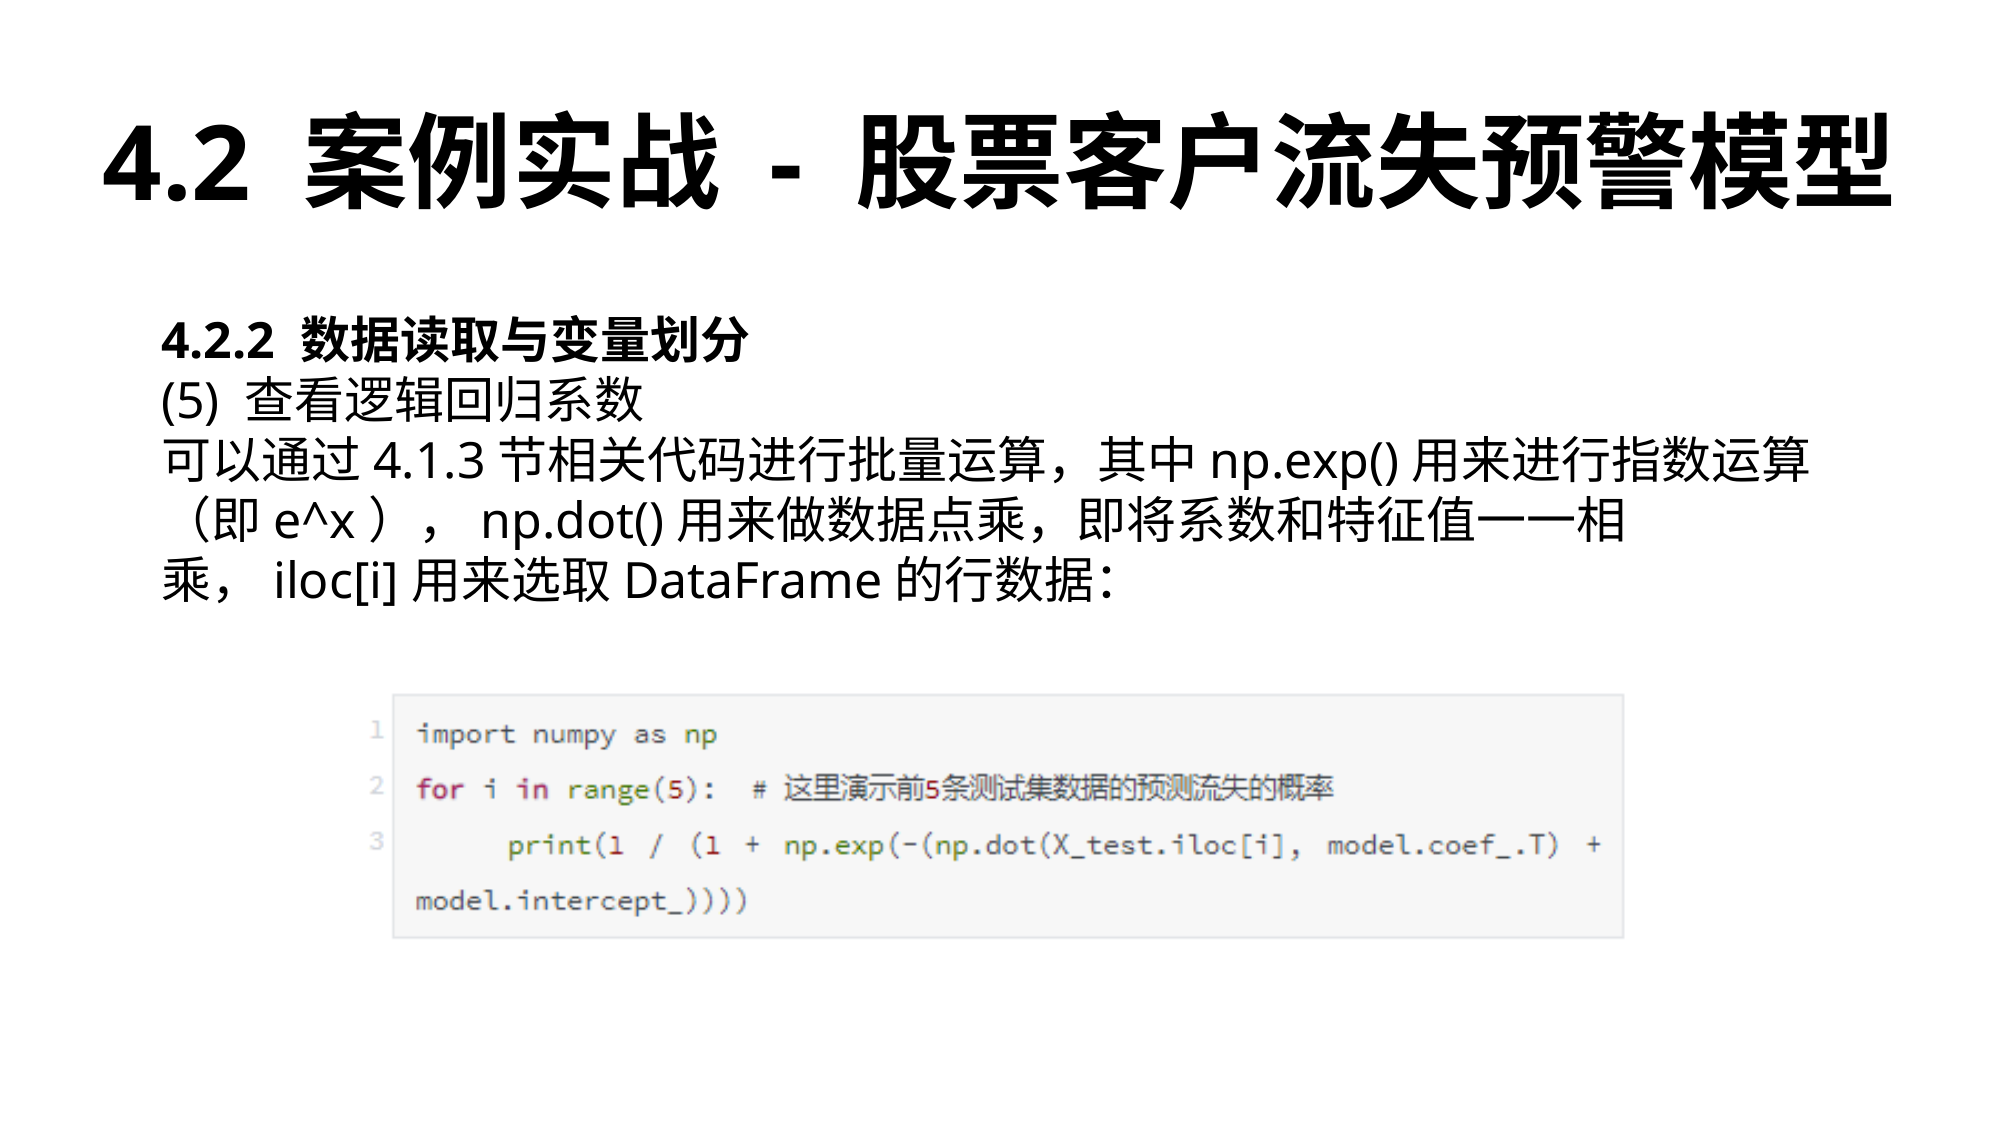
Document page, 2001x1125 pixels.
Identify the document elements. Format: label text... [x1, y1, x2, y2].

text_box 4.2.2 数据读取与变量划分 (5) 查看逻辑回归系数 可以通过4.1.3节相关代码进行批量运算，其中np.exp()用来进行指数运算（即e^x），np.dot()用来做数据点乘，即将系数和特征值一一相乘，iloc[i]用来选取DataFrame的行数据： [146, 301, 1854, 737]
picture [364, 690, 1636, 946]
text_box 4.2 案例实战 - 股票客户流失预警模型 [87, 88, 1913, 229]
